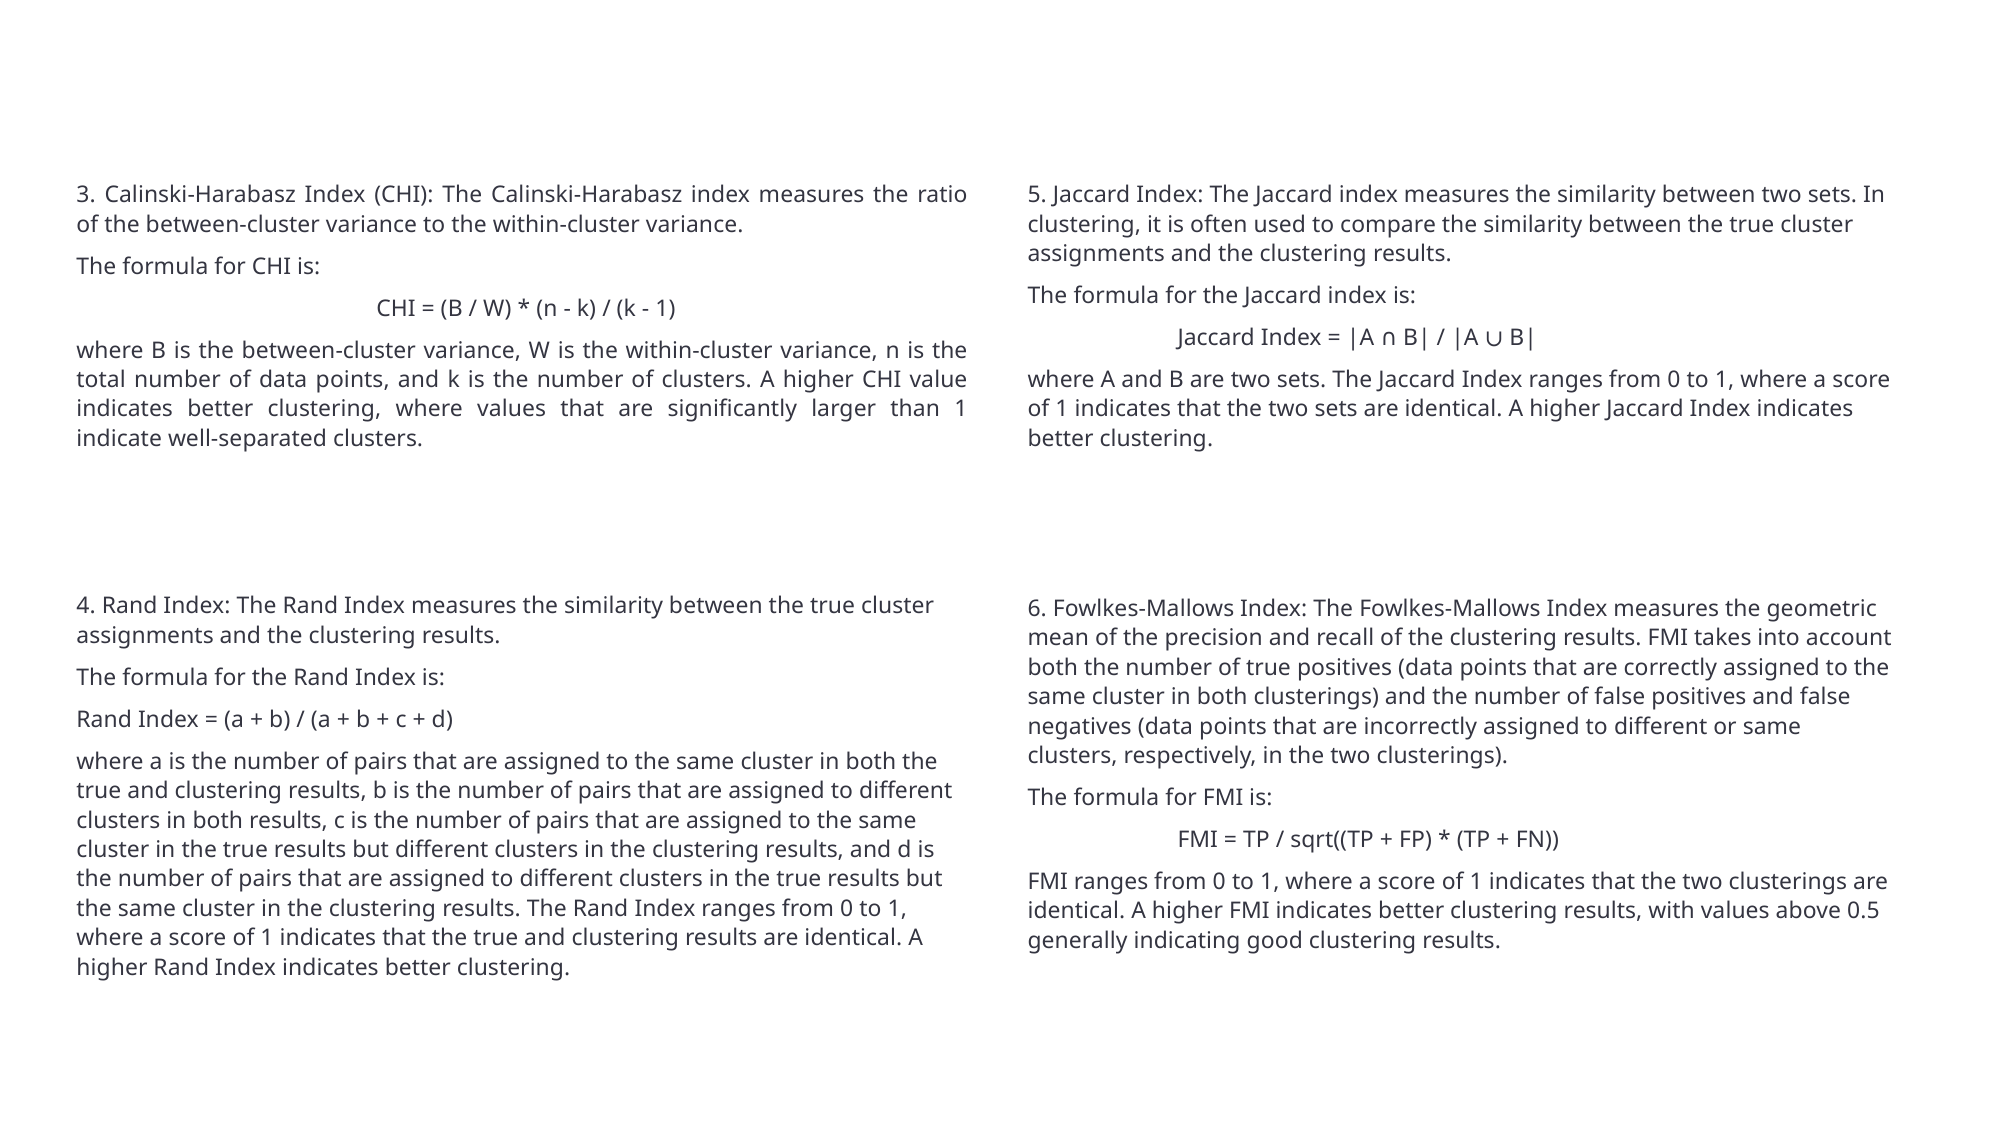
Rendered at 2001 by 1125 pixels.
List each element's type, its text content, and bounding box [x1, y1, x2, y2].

list 3. Calinski-Harabasz Index (CHI): The Calinski-Harabasz index measures the ratio of the between-cluster variance to the within-cluster variance. The formula for CHI is: CHI = (B / W) * (n - k) / (k - 1) where B is the between-cluster variance, W is the within-cluster variance, n is the total number of data points, and k is the number of clusters. A higher CHI value indicates better clustering, where values that are significantly larger than 1 indicate well-separated clusters. 4. Rand Index: The Rand Index measures the similarity between the true cluster assignments and the clustering results. The formula for the Rand Index is: Rand Index = (a + b) / (a + b + c + d) where a is the number of pairs that are assigned to the same cluster in both the true and clustering results, b is the number of pairs that are assigned to different clusters in both results, c is the number of pairs that are assigned to the same cluster in the true results but different clusters in the clustering results, and d is the number of pairs that are assigned to different clusters in the true results but the same cluster in the clustering results. The Rand Index ranges from 0 to 1, where a score of 1 indicates that the true and clustering results are identical. A higher Rand Index indicates better clustering. [61, 46, 984, 1065]
list 5. Jaccard Index: The Jaccard index measures the similarity between two sets. In clustering, it is often used to compare the similarity between the true cluster assignments and the clustering results. The formula for the Jaccard index is: Jaccard Index = |A ∩ B| / |A ∪ B| where A and B are two sets. The Jaccard Index ranges from 0 to 1, where a score of 1 indicates that the two sets are identical. A higher Jaccard Index indicates better clustering. 6. Fowlkes-Mallows Index: The Fowlkes-Mallows Index measures the geometric mean of the precision and recall of the clustering results. FMI takes into account both the number of true positives (data points that are correctly assigned to the same cluster in both clusterings) and the number of false positives and false negatives (data points that are incorrectly assigned to different or same clusters, respectively, in the two clusterings). The formula for FMI is: FMI = TP / sqrt((TP + FP) * (TP + FN)) FMI ranges from 0 to 1, where a score of 1 indicates that the two clusterings are identical. A higher FMI indicates better clustering results, with values above 0.5 generally indicating good clustering results. [1012, 46, 1912, 1065]
